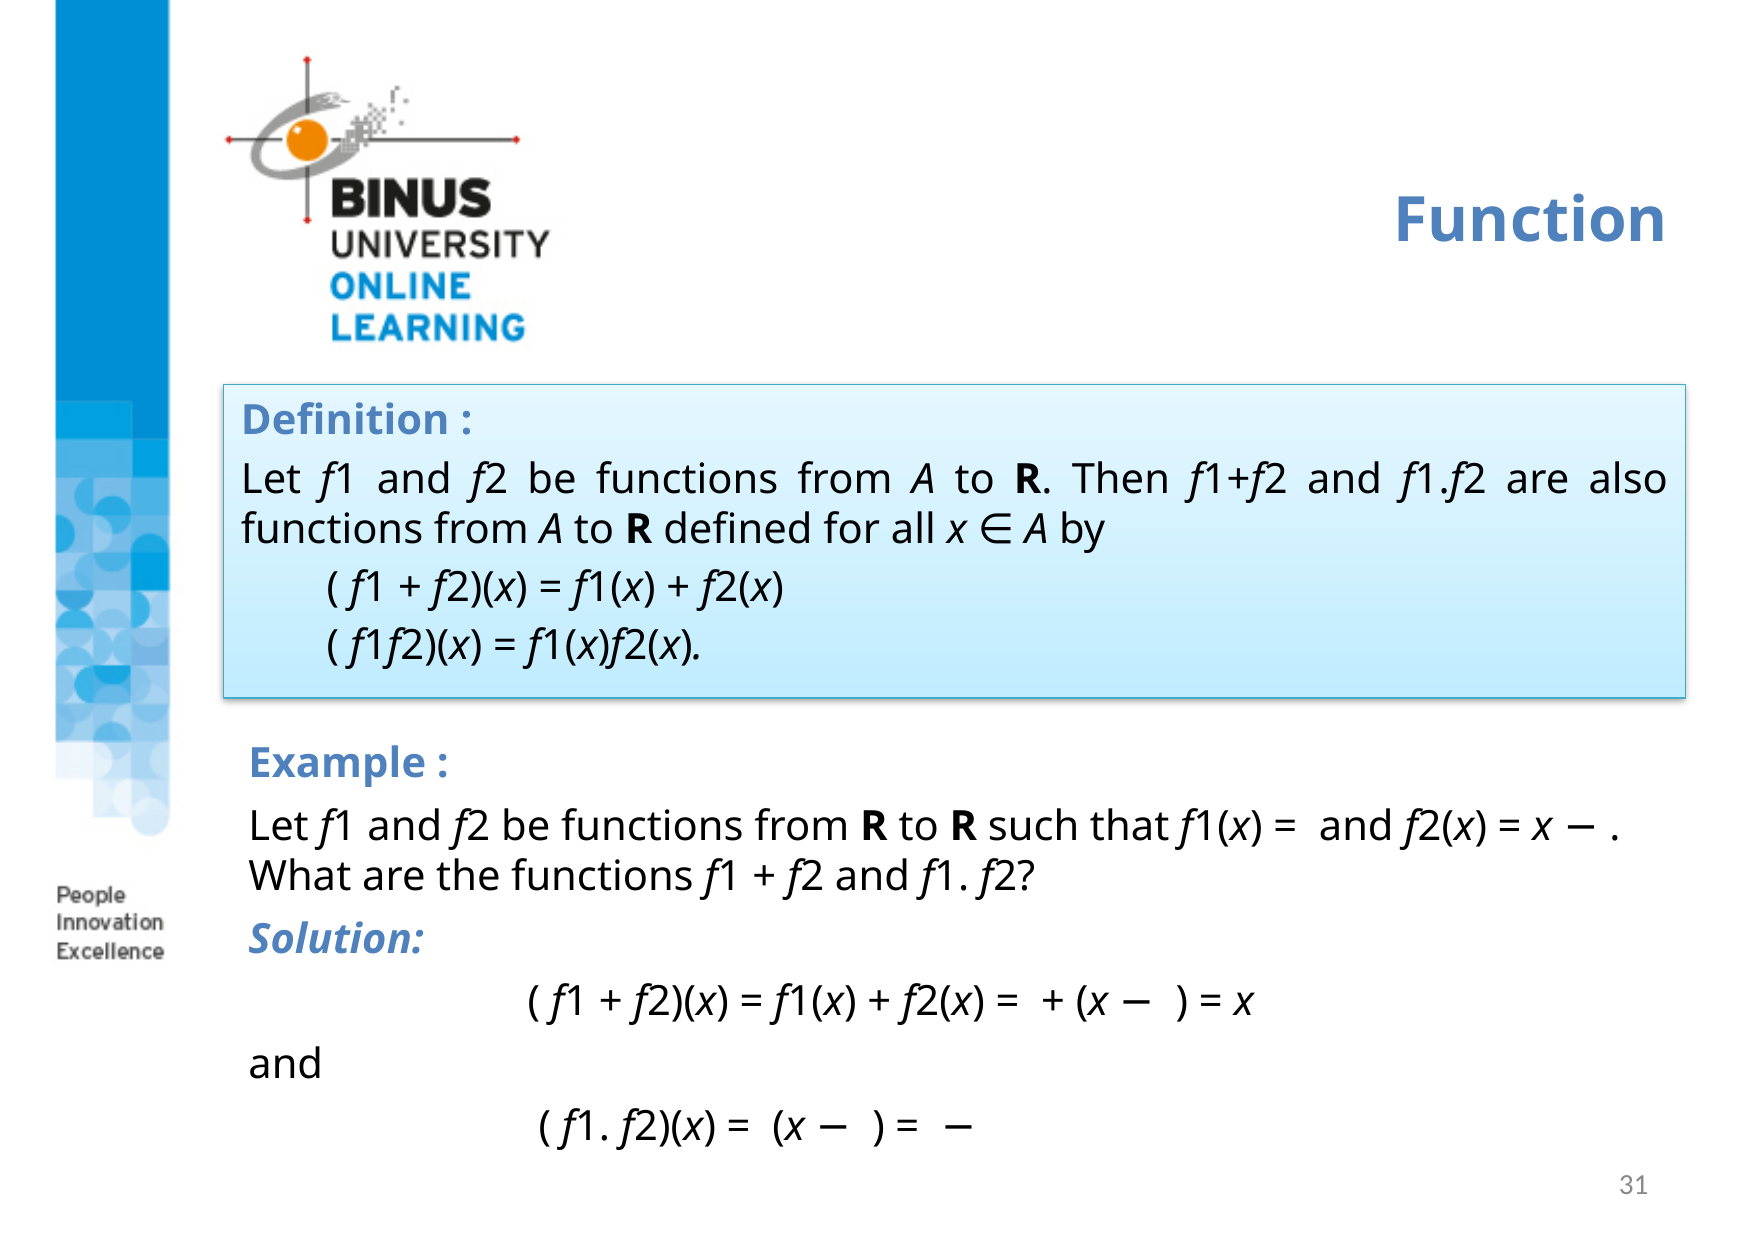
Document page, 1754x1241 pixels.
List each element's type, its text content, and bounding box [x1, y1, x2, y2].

list Definition : Let f1 and f2 be functions from A to R. Then f1+f2 and f1.f2 are also functions from A to R defined for all x ∈ A by ( f1 + f2)(x) = f1(x) + f2(x) ( f1f2)(x) = f1(x)f2(x). [223, 384, 1686, 699]
picture [0, 0, 1754, 1241]
title Function [618, 113, 1686, 320]
slide_number 31 [1256, 1149, 1666, 1216]
